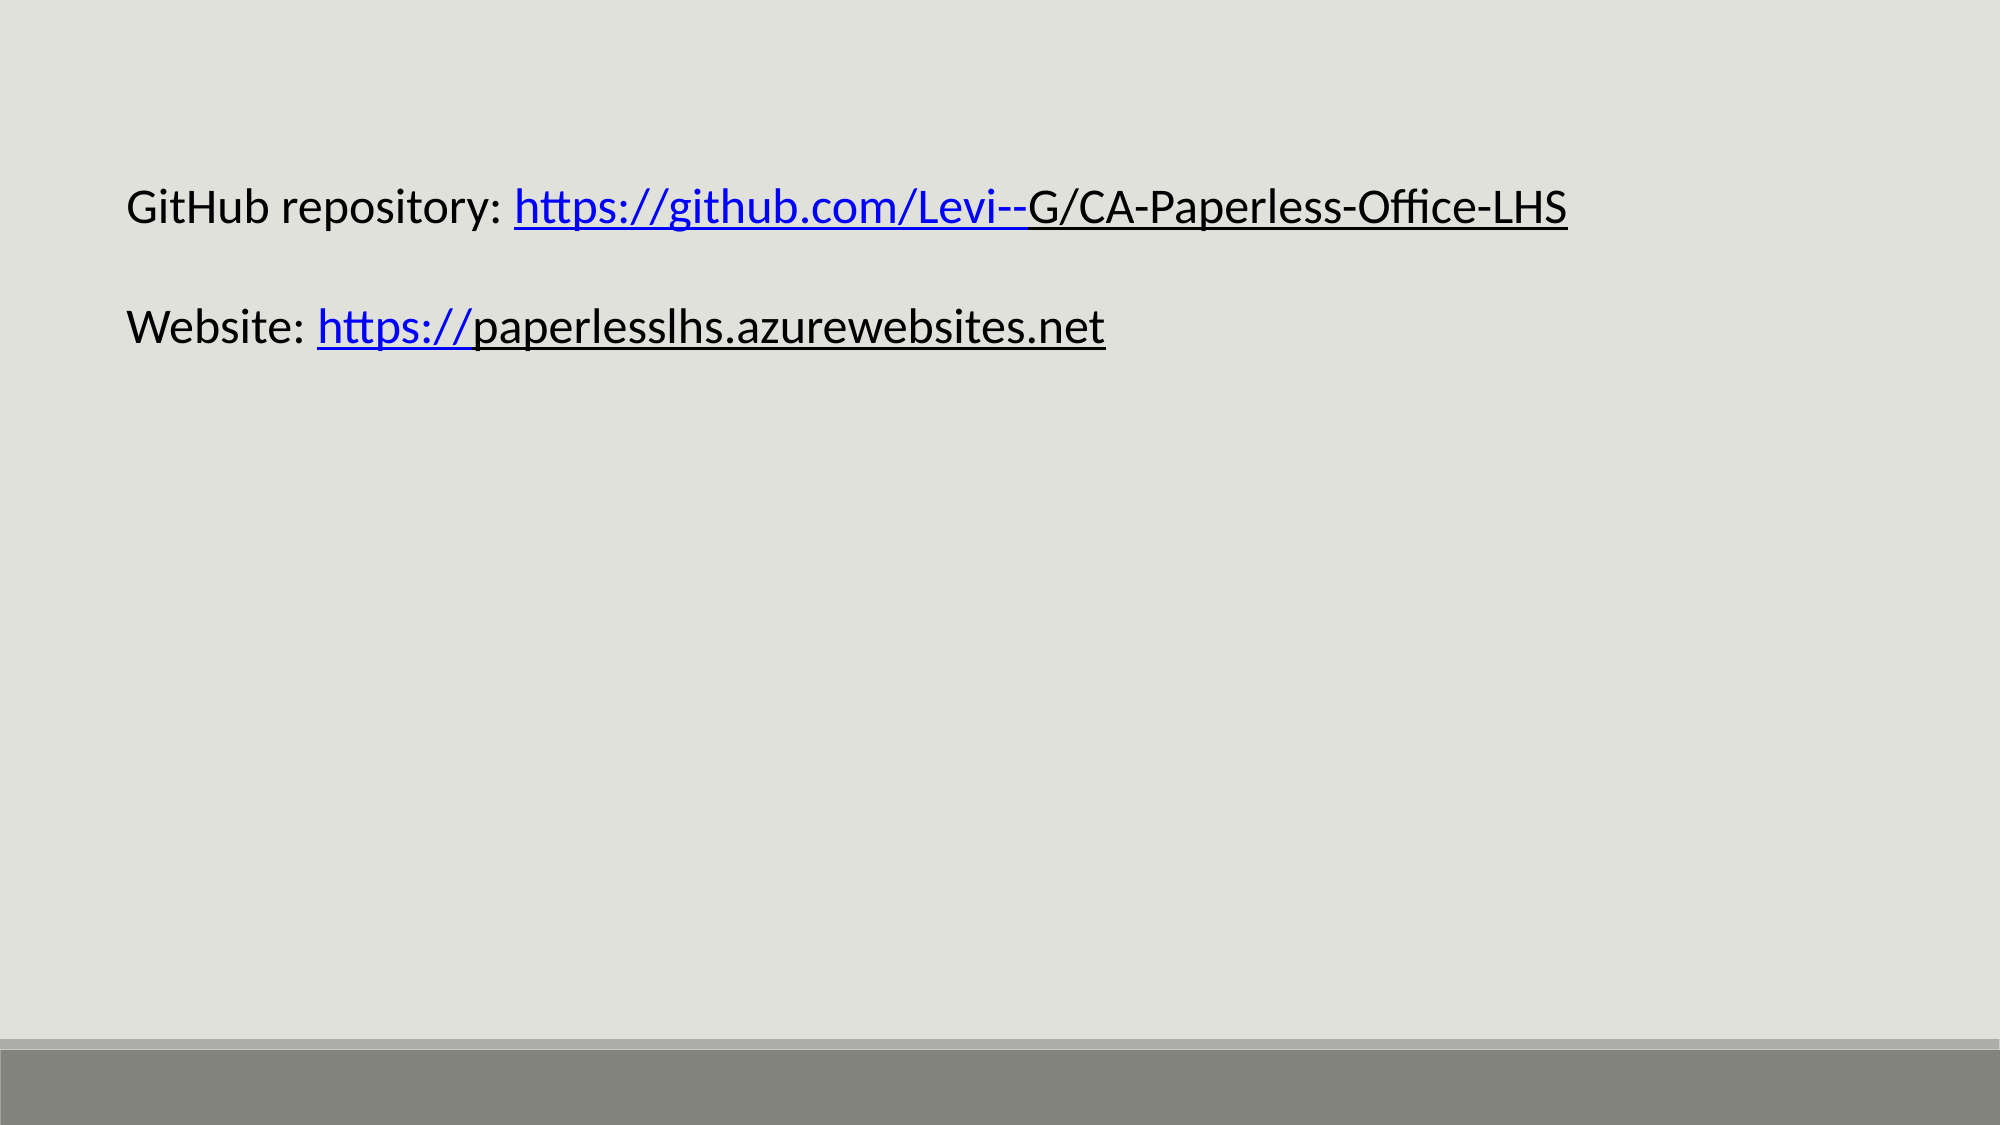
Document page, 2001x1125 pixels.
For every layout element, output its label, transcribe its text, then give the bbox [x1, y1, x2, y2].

text_box GitHub repository: https://github.com/Levi--G/CA-Paperless-Office-LHS Website: https://paperlesslhs.azurewebsites.net [111, 166, 1889, 361]
